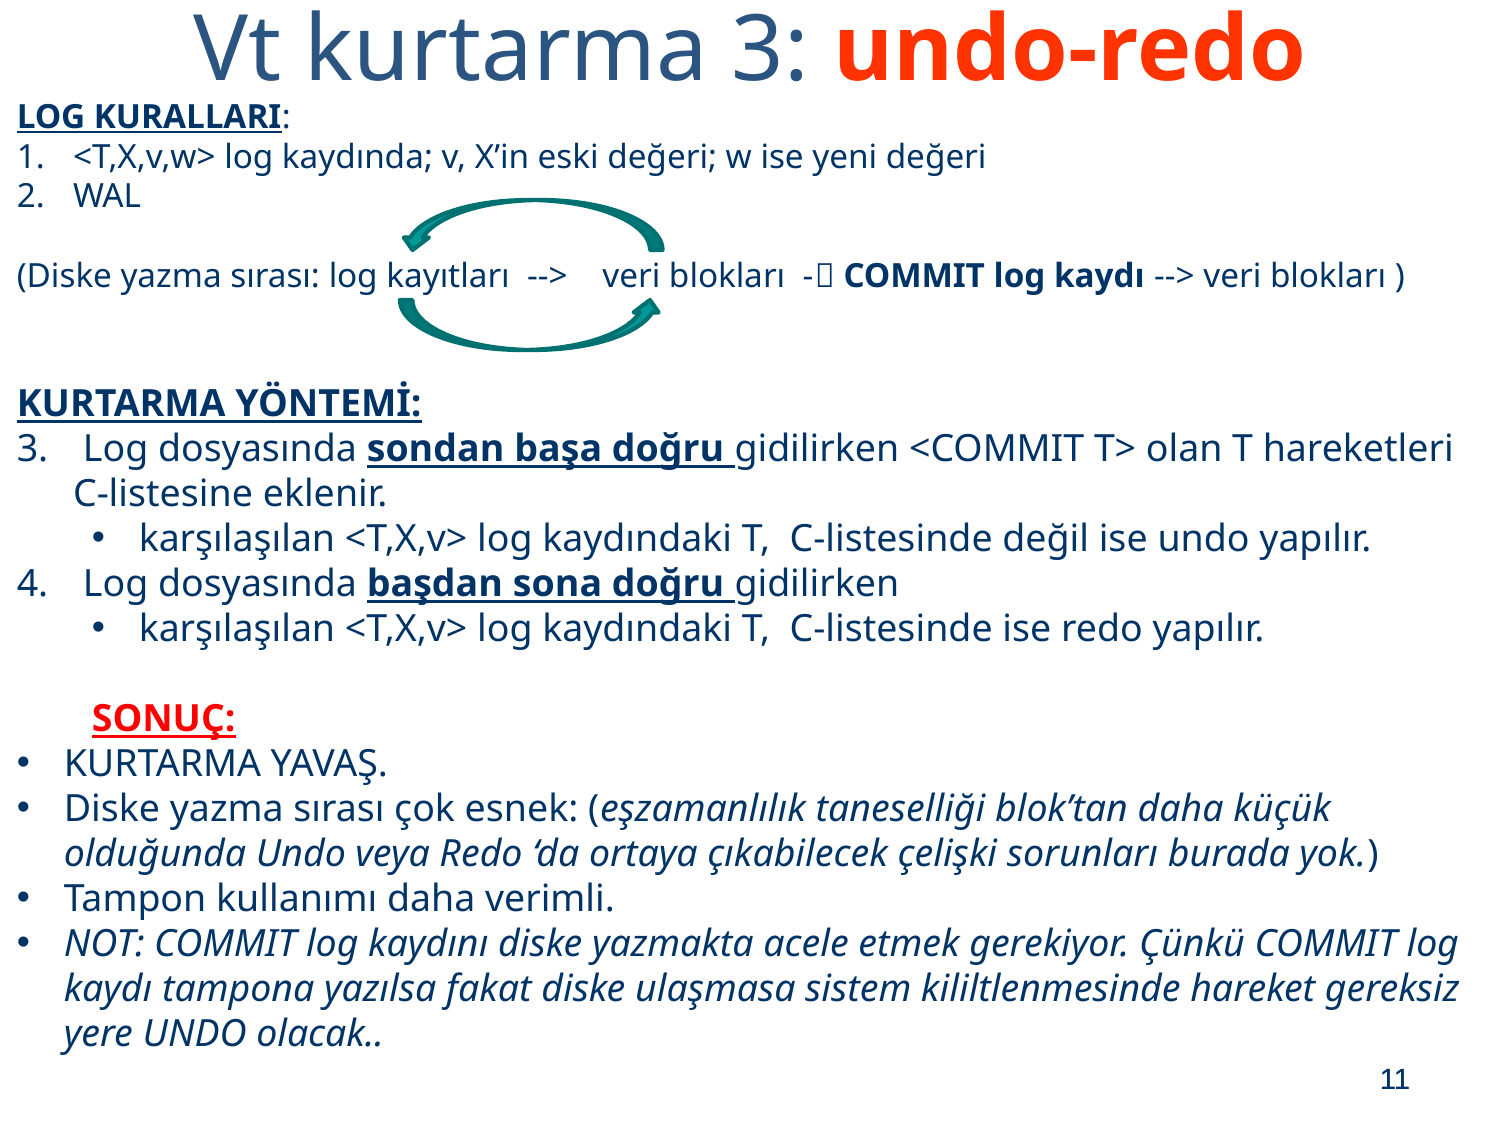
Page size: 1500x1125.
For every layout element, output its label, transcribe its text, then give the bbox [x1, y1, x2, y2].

text_box 11 [1074, 1062, 1425, 1103]
title Vt kurtarma 3: undo-redo [75, 0, 1425, 87]
text_box [402, 197, 665, 253]
text_box [397, 297, 661, 353]
text_box LOG KURALLARI: <T,X,v,w> log kaydında; v, X’in eski değeri; w ise yeni değeri WAL (Diske yazma sırası: log kayıtları --> veri blokları - COMMIT log kaydı --> veri blokları ) KURTARMA YÖNTEMİ: Log dosyasında sondan başa doğru gidilirken <COMMIT T> olan T hareketleri C-listesine eklenir. karşılaşılan <T,X,v> log kaydındaki T, C-listesinde değil ise undo yapılır. Log dosyasında başdan sona doğru gidilirken karşılaşılan <T,X,v> log kaydındaki T, C-listesinde ise redo yapılır. SONUÇ: KURTARMA YAVAŞ. Diske yazma sırası çok esnek: (eşzamanlılık taneselliği blok’tan daha küçük olduğunda Undo veya Redo ‘da ortaya çıkabilecek çelişki sorunları burada yok.) Tampon kullanımı daha verimli. NOT: COMMIT log kaydını diske yazmakta acele etmek gerekiyor. Çünkü COMMIT log kaydı tampona yazılsa fakat diske ulaşmasa sistem kililtlenmesinde hareket gereksiz yere UNDO olacak.. [2, 87, 1500, 1062]
